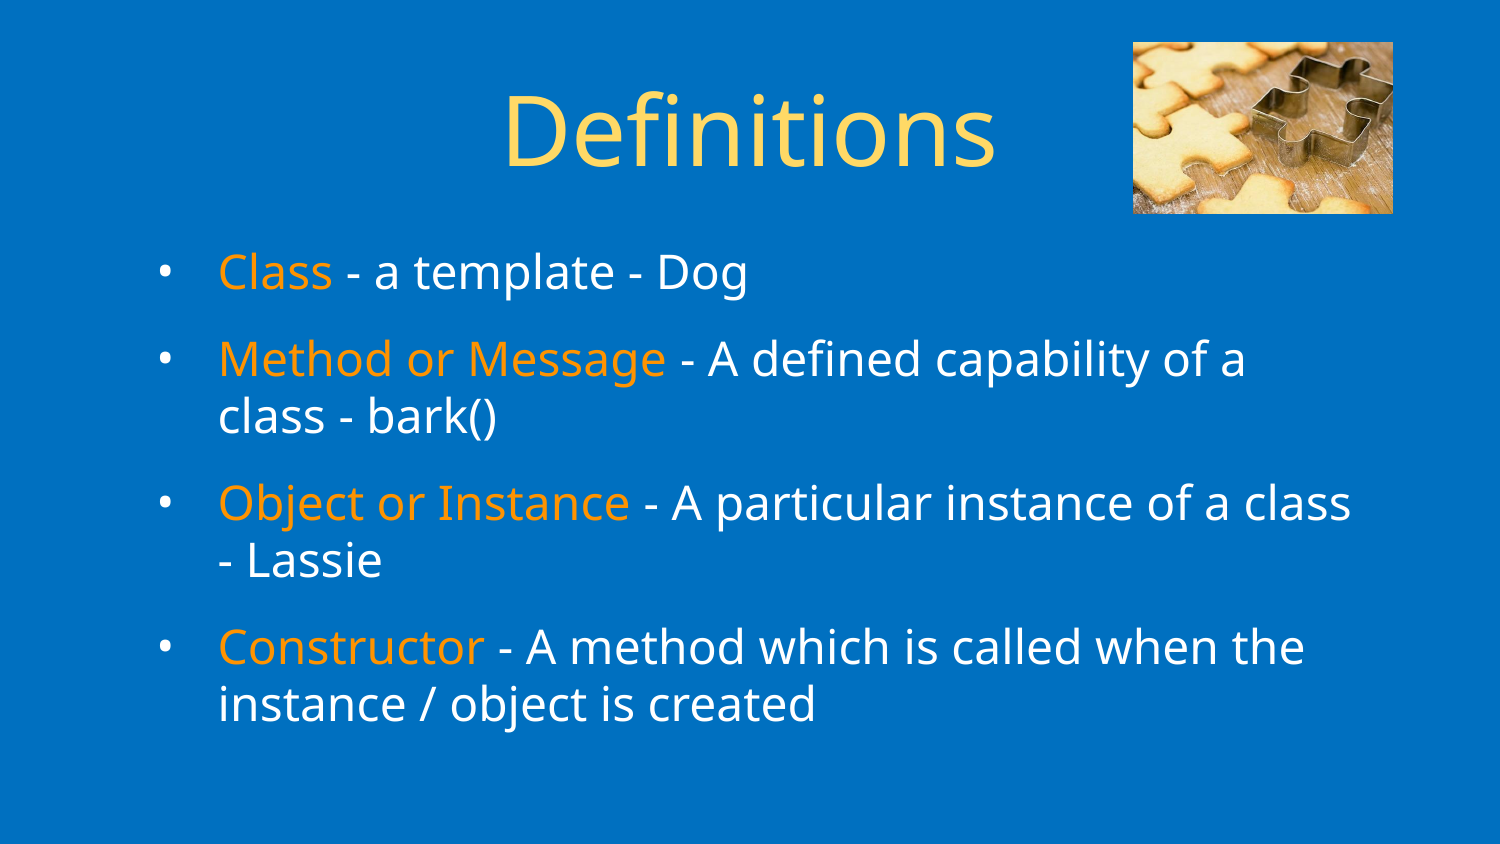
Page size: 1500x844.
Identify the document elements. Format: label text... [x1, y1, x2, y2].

list Class - a template - Dog Method or Message - A defined capability of a class - bark() Object or Instance - A particular instance of a class - Lassie Constructor - A method which is called when the instance / object is created [139, 239, 1360, 734]
title Definitions [139, 21, 1360, 233]
picture [1133, 42, 1394, 214]
